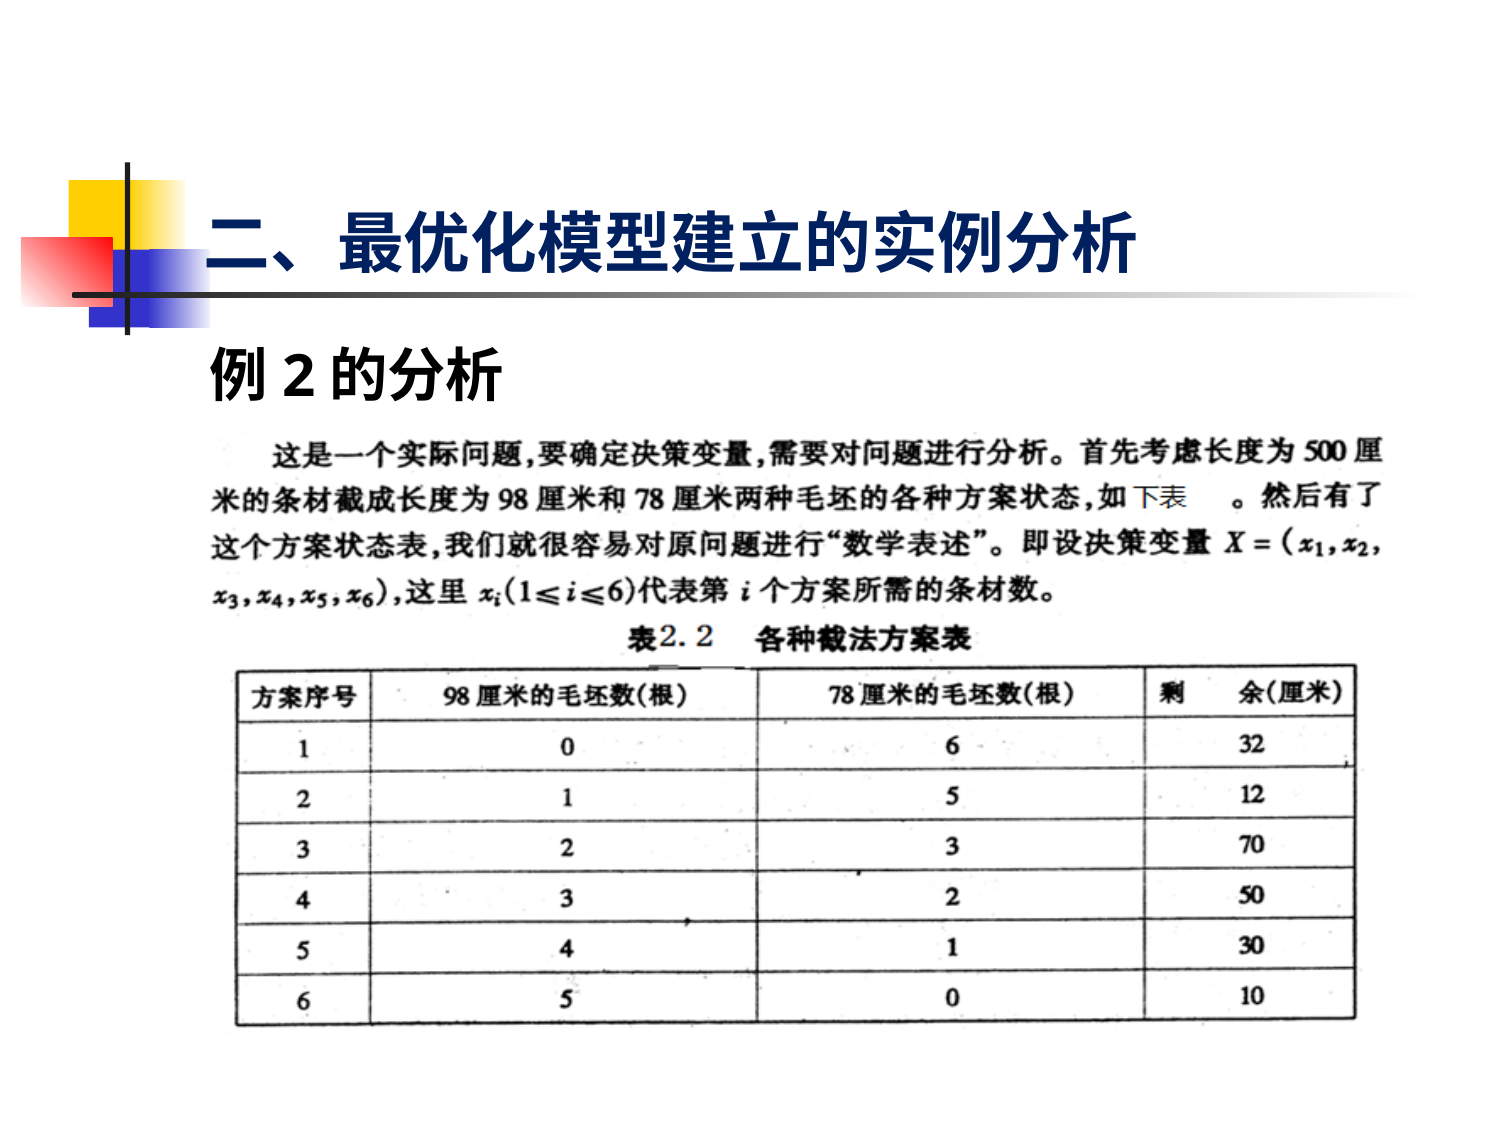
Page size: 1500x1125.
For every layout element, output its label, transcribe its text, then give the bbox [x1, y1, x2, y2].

list 例2的分析 [194, 331, 1469, 1035]
picture [206, 432, 1389, 1054]
title 二、最优化模型建立的实例分析 [188, 101, 1468, 289]
